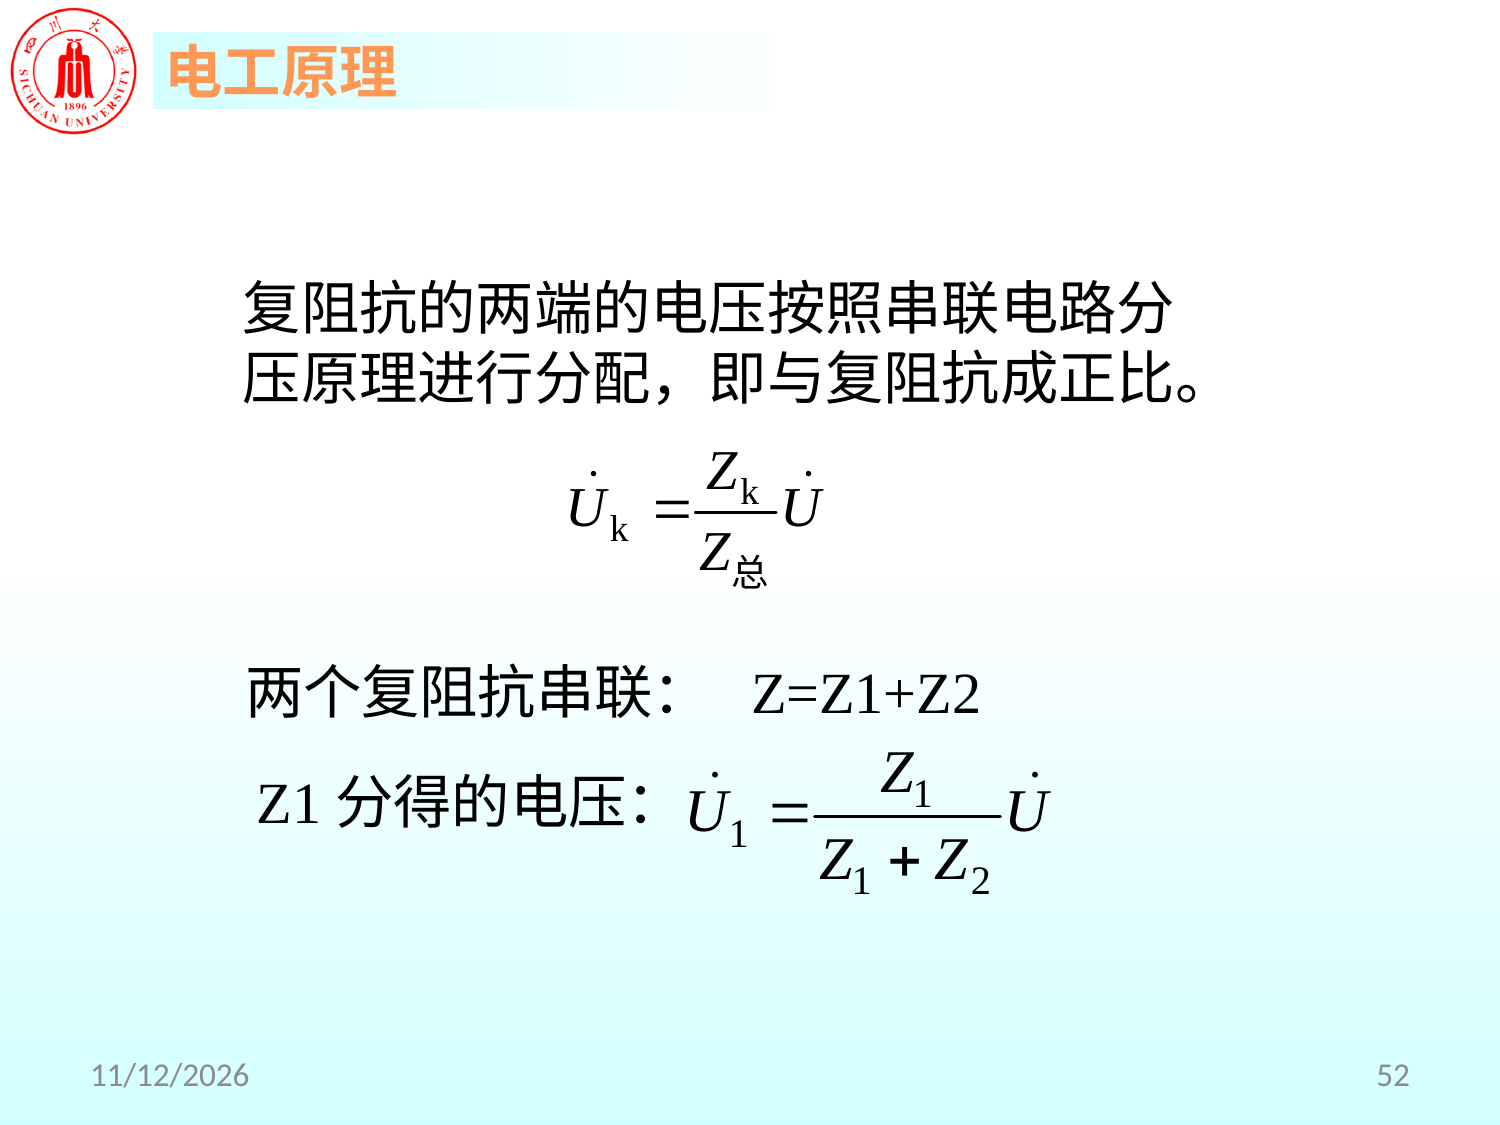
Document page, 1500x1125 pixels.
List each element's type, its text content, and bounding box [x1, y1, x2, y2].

slide_number 52 [1074, 1042, 1425, 1103]
picture [0, 0, 150, 142]
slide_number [75, 1042, 425, 1103]
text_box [227, 263, 1198, 912]
